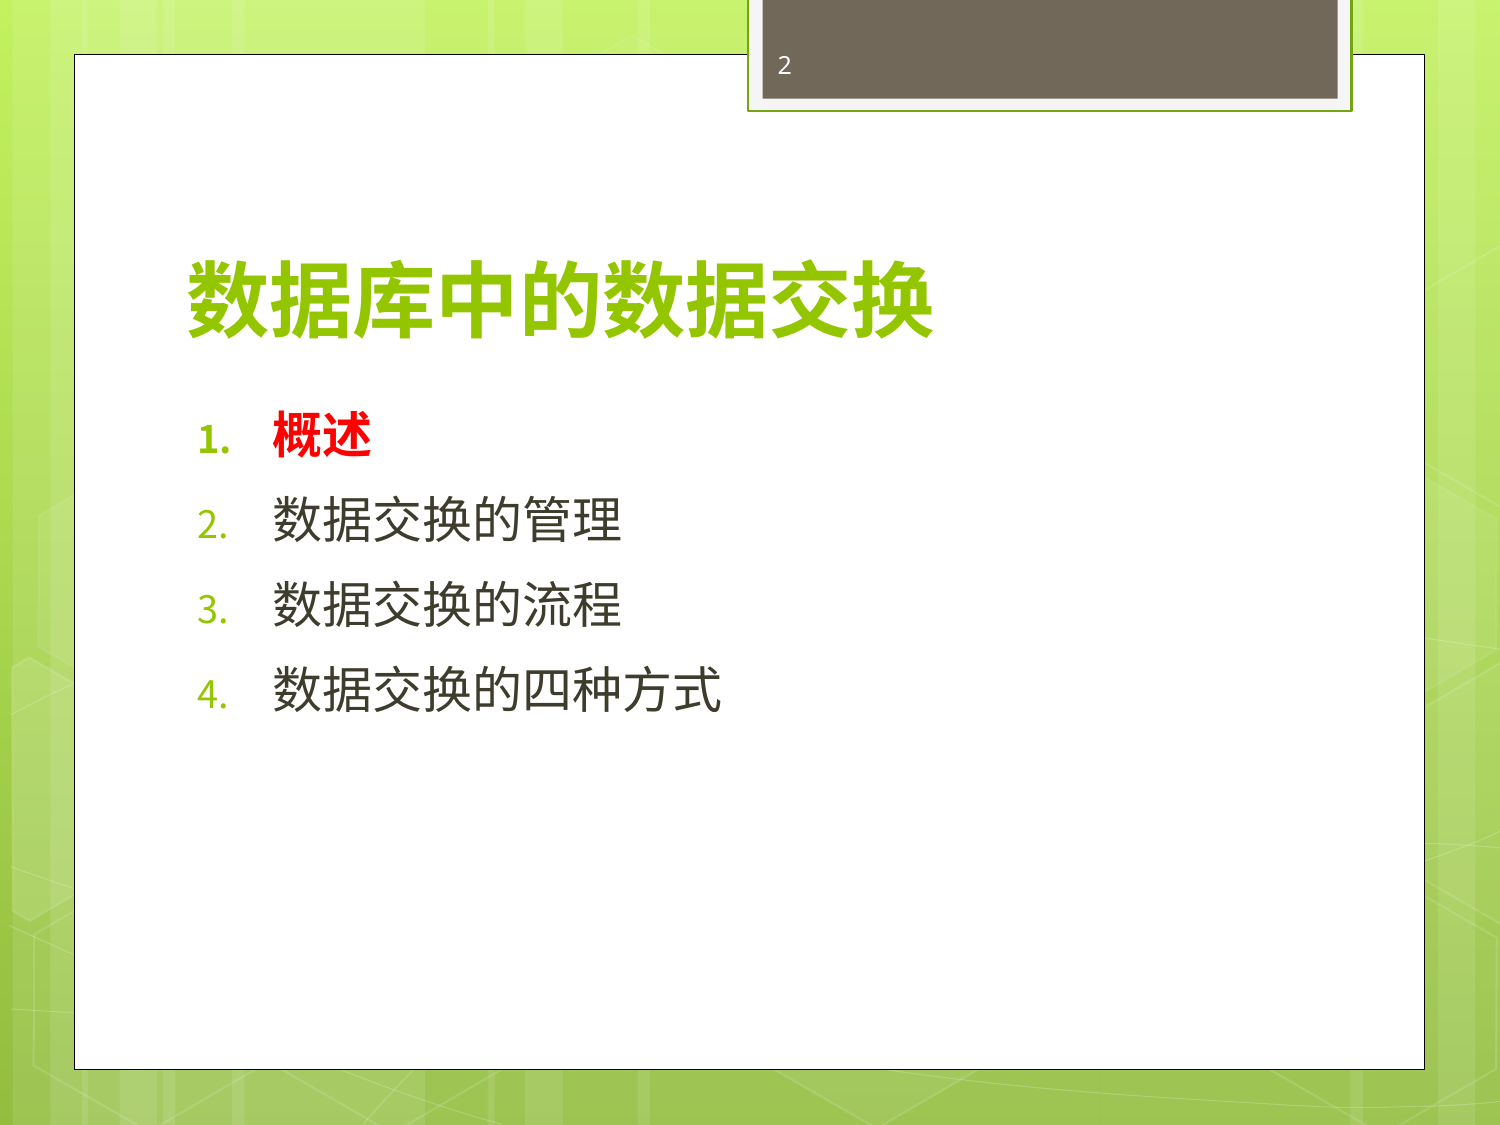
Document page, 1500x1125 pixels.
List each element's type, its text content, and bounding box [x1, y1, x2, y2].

list 概述 数据交换的管理 数据交换的流程 数据交换的四种方式 [171, 381, 1283, 957]
title 数据库中的数据交换 [171, 168, 1324, 357]
slide_number 2 [762, 36, 982, 97]
